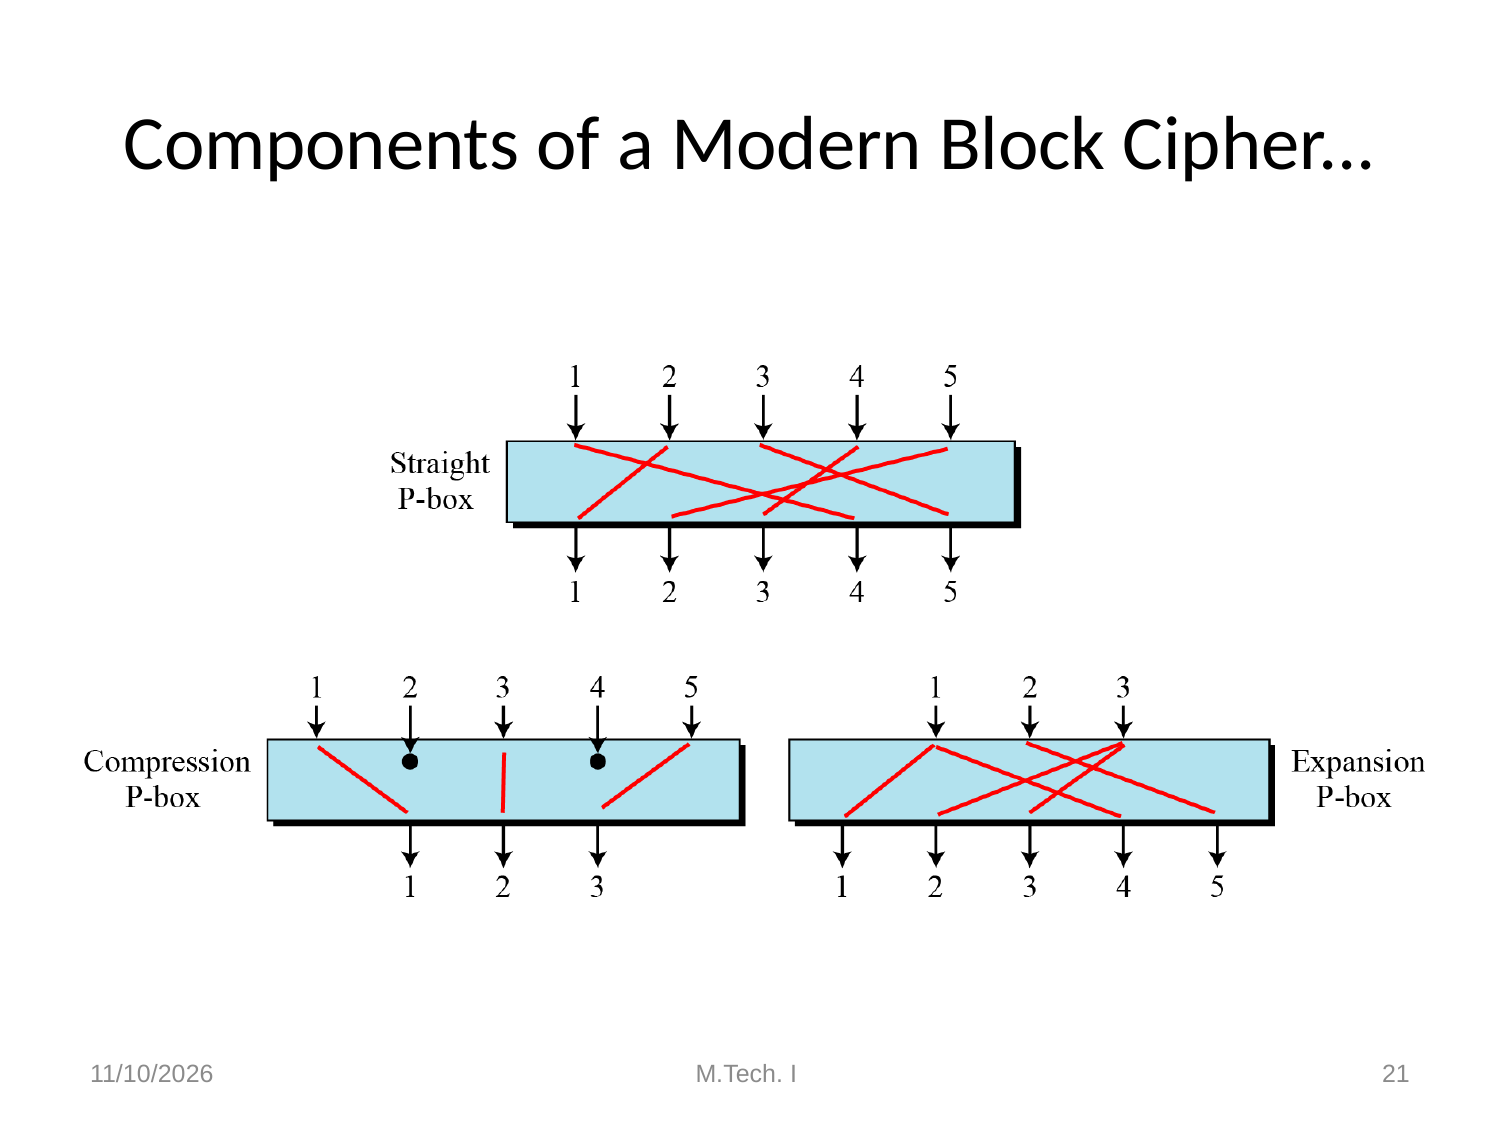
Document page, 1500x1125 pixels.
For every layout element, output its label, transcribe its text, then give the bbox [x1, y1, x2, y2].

title Components of a Modern Block Cipher... [75, 45, 1425, 233]
footer M.Tech. I [512, 1042, 988, 1103]
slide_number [75, 1042, 425, 1103]
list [74, 360, 1426, 907]
slide_number 21 [1074, 1042, 1425, 1103]
